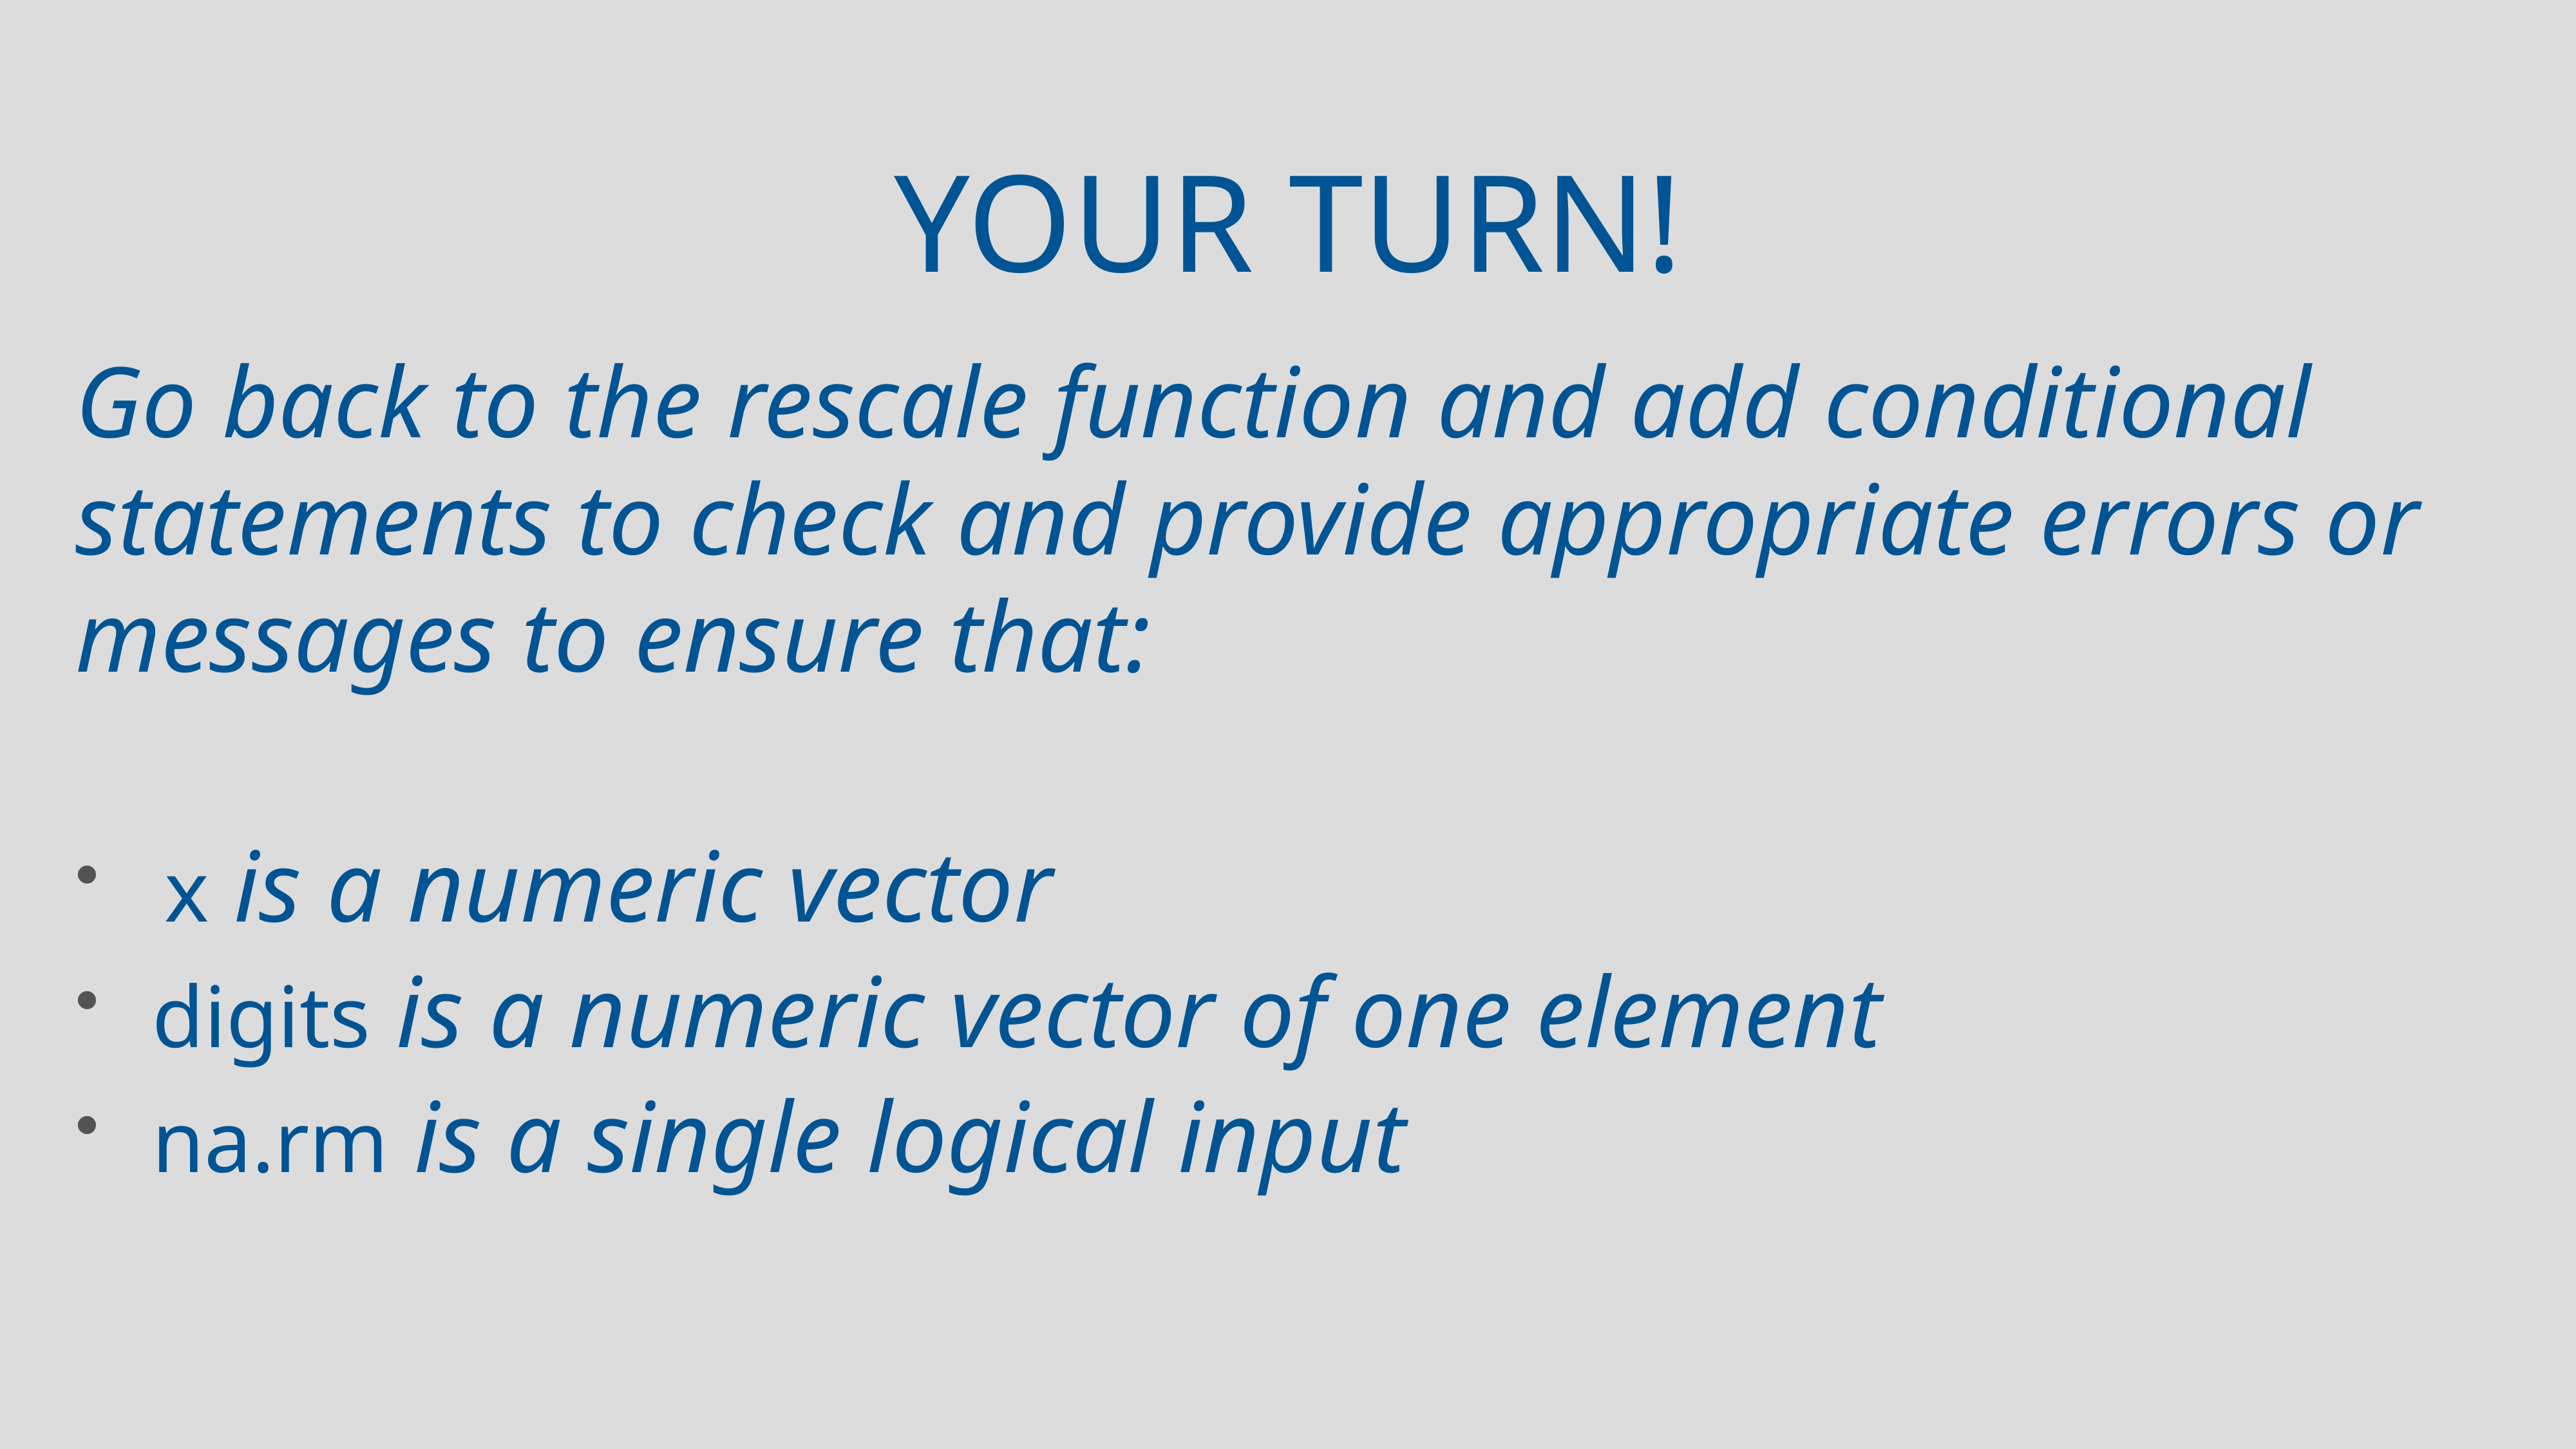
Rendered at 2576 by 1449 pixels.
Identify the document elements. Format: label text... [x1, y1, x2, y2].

title Your turn! [70, 37, 2507, 401]
list Go back to the rescale function and add conditional statements to check and provide appropriate errors or messages to ensure that: x is a numeric vector digits is a numeric vector of one element na.rm is a single logical input [70, 334, 2506, 1359]
